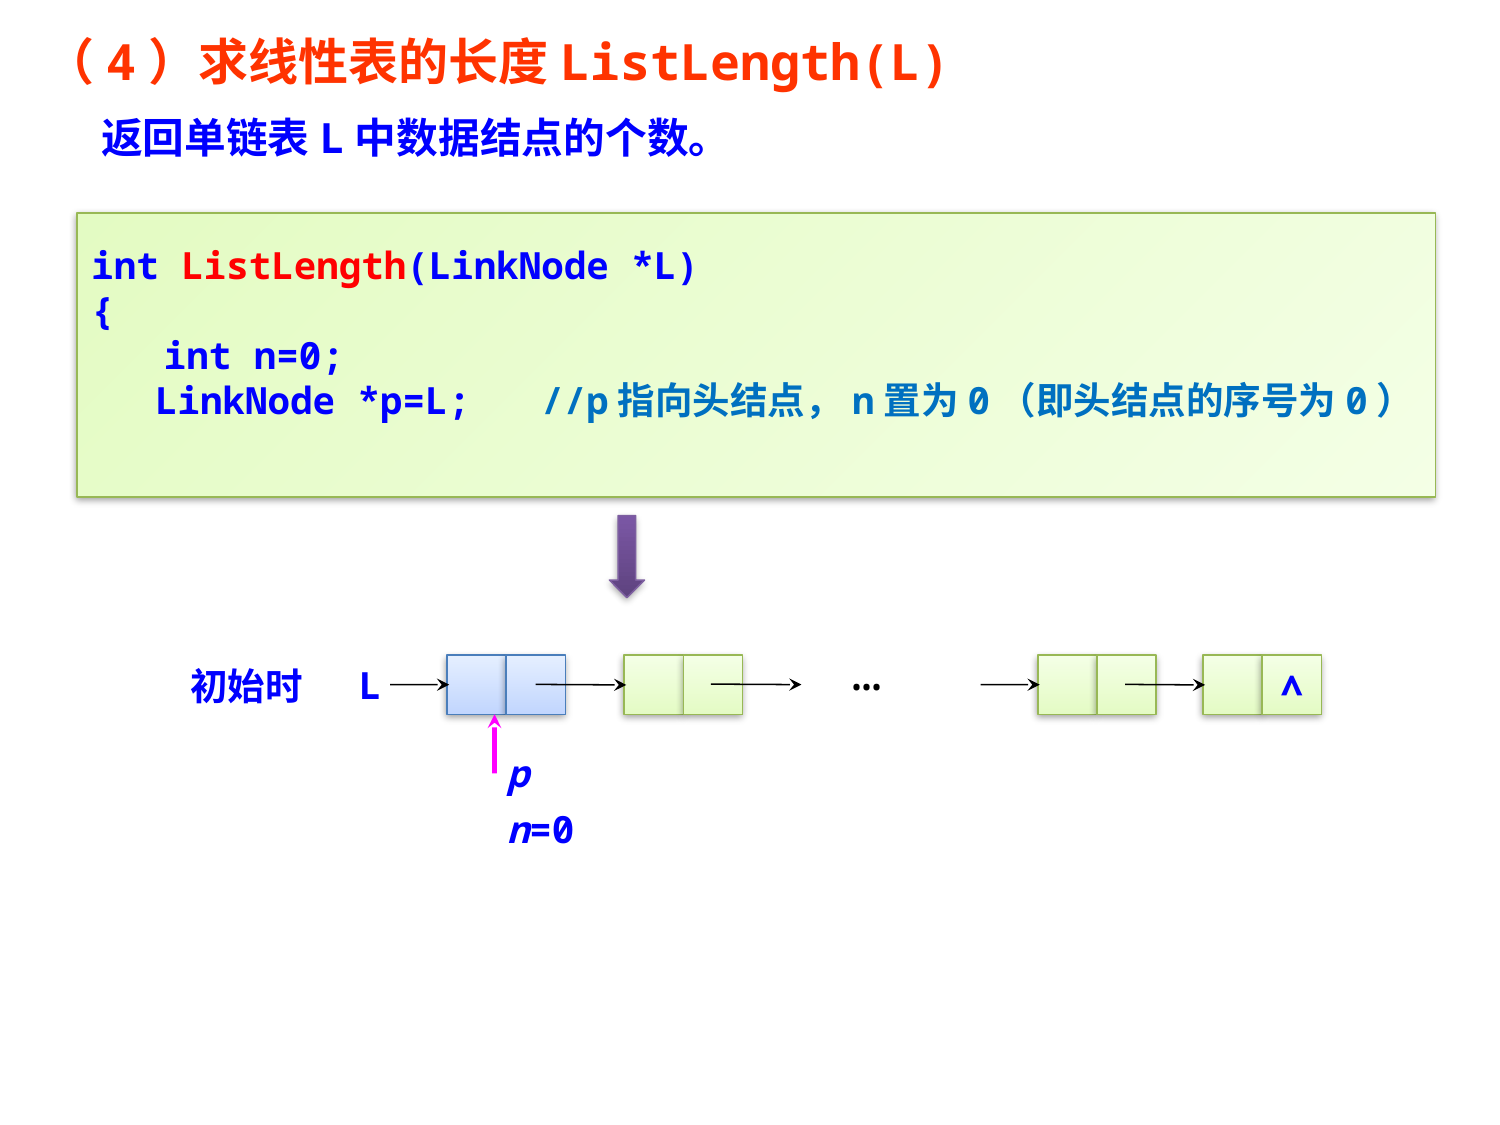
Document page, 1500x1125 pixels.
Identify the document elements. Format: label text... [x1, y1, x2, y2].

text_box int ListLength(LinkNode *L) { int n=0; LinkNode *p=L; //p指向头结点，n置为0（即头结点的序号为0） [76, 212, 1436, 498]
text_box （4）求线性表的长度ListLength(L) 返回单链表L中数据结点的个数。 [29, 35, 1305, 171]
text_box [175, 515, 1322, 864]
